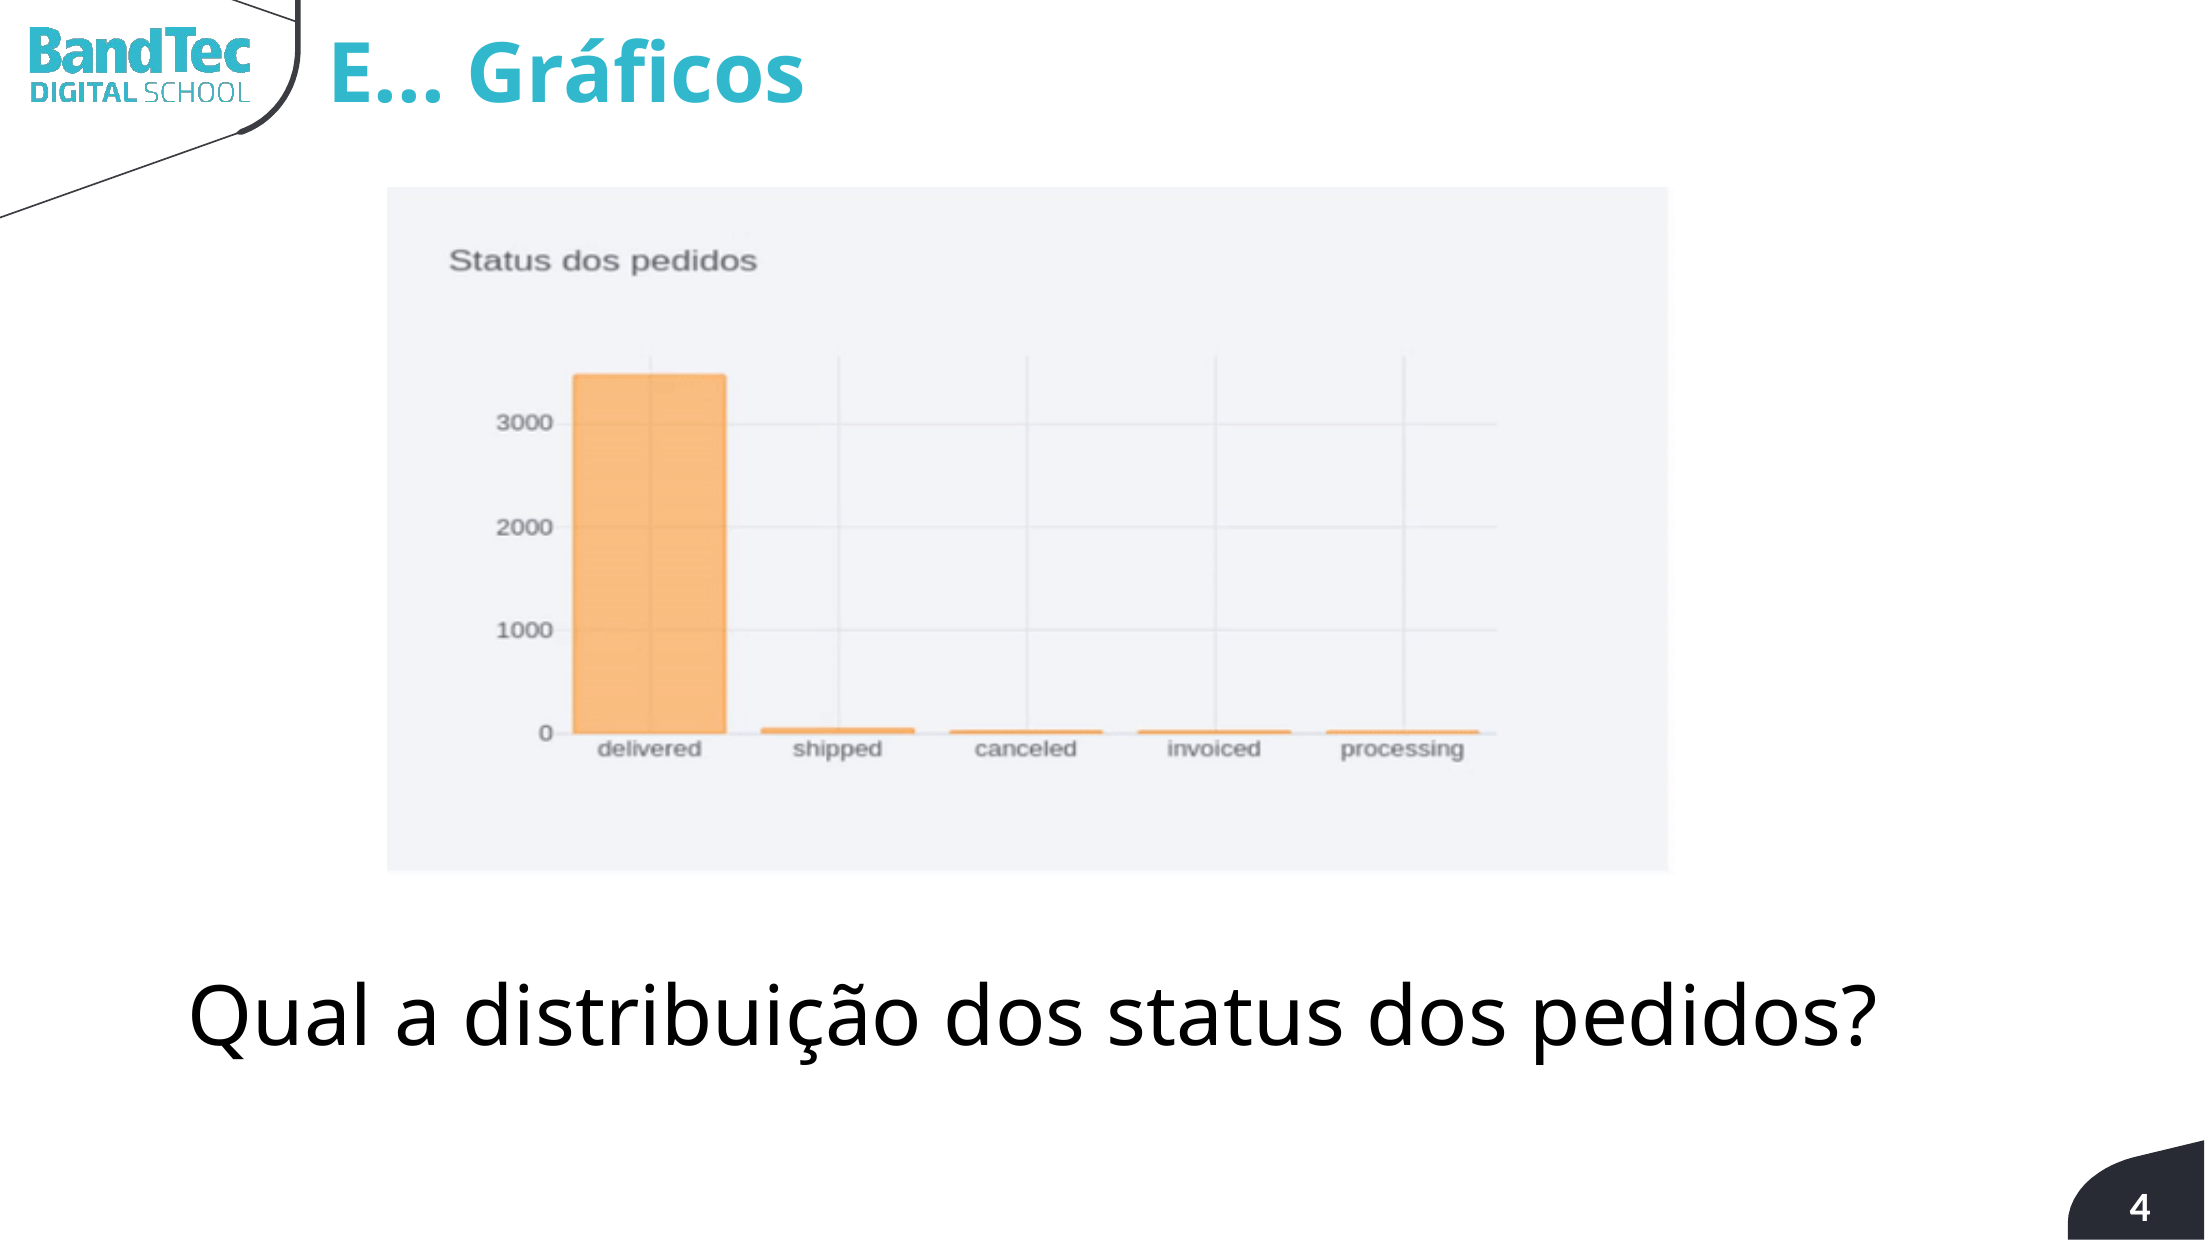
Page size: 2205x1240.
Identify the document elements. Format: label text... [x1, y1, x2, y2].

picture [29, 27, 250, 110]
text_box 4 [2114, 1172, 2177, 1238]
text_box Qual a distribuição dos status dos pedidos? [187, 962, 2100, 1063]
title E... Gráficos [327, 19, 1974, 120]
picture [387, 187, 1676, 876]
